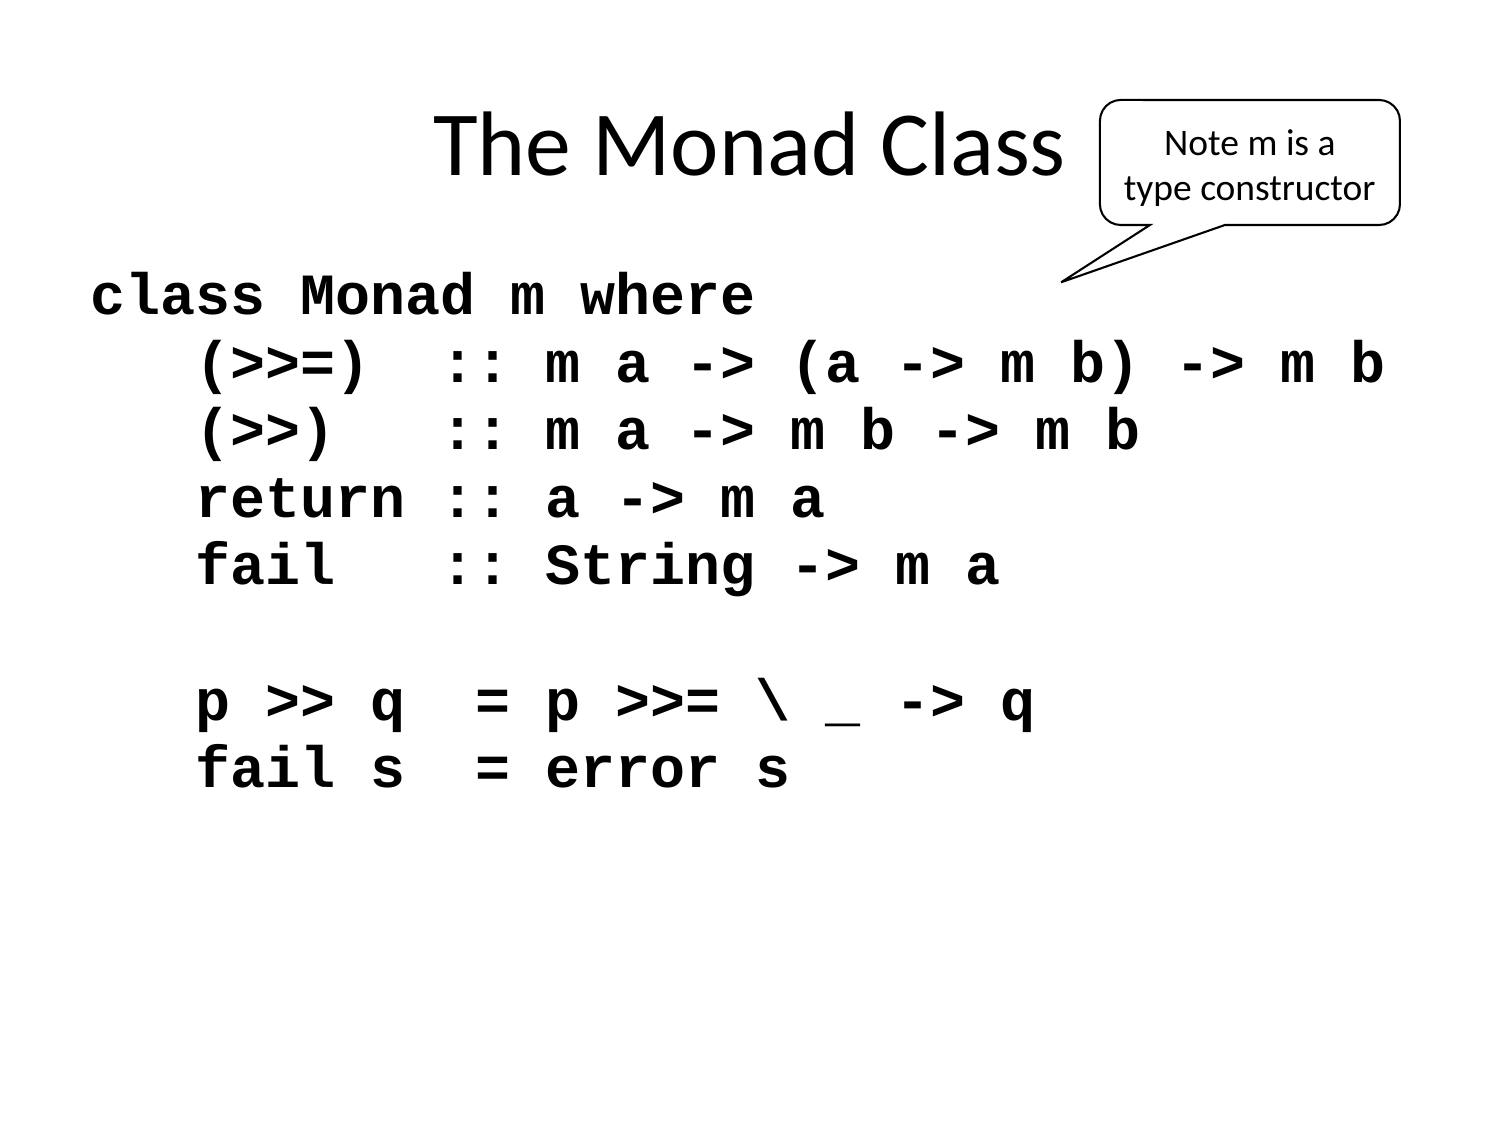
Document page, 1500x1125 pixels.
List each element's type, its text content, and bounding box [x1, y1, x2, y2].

list class Monad m where (>>=) :: m a -> (a -> m b) -> m b (>>) :: m a -> m b -> m b return :: a -> m a fail :: String -> m a p >> q = p >>= \ _ -> q fail s = error s [75, 262, 1425, 1005]
title The Monad Class [75, 45, 1425, 233]
text_box Note m is a type constructor [1061, 99, 1400, 283]
